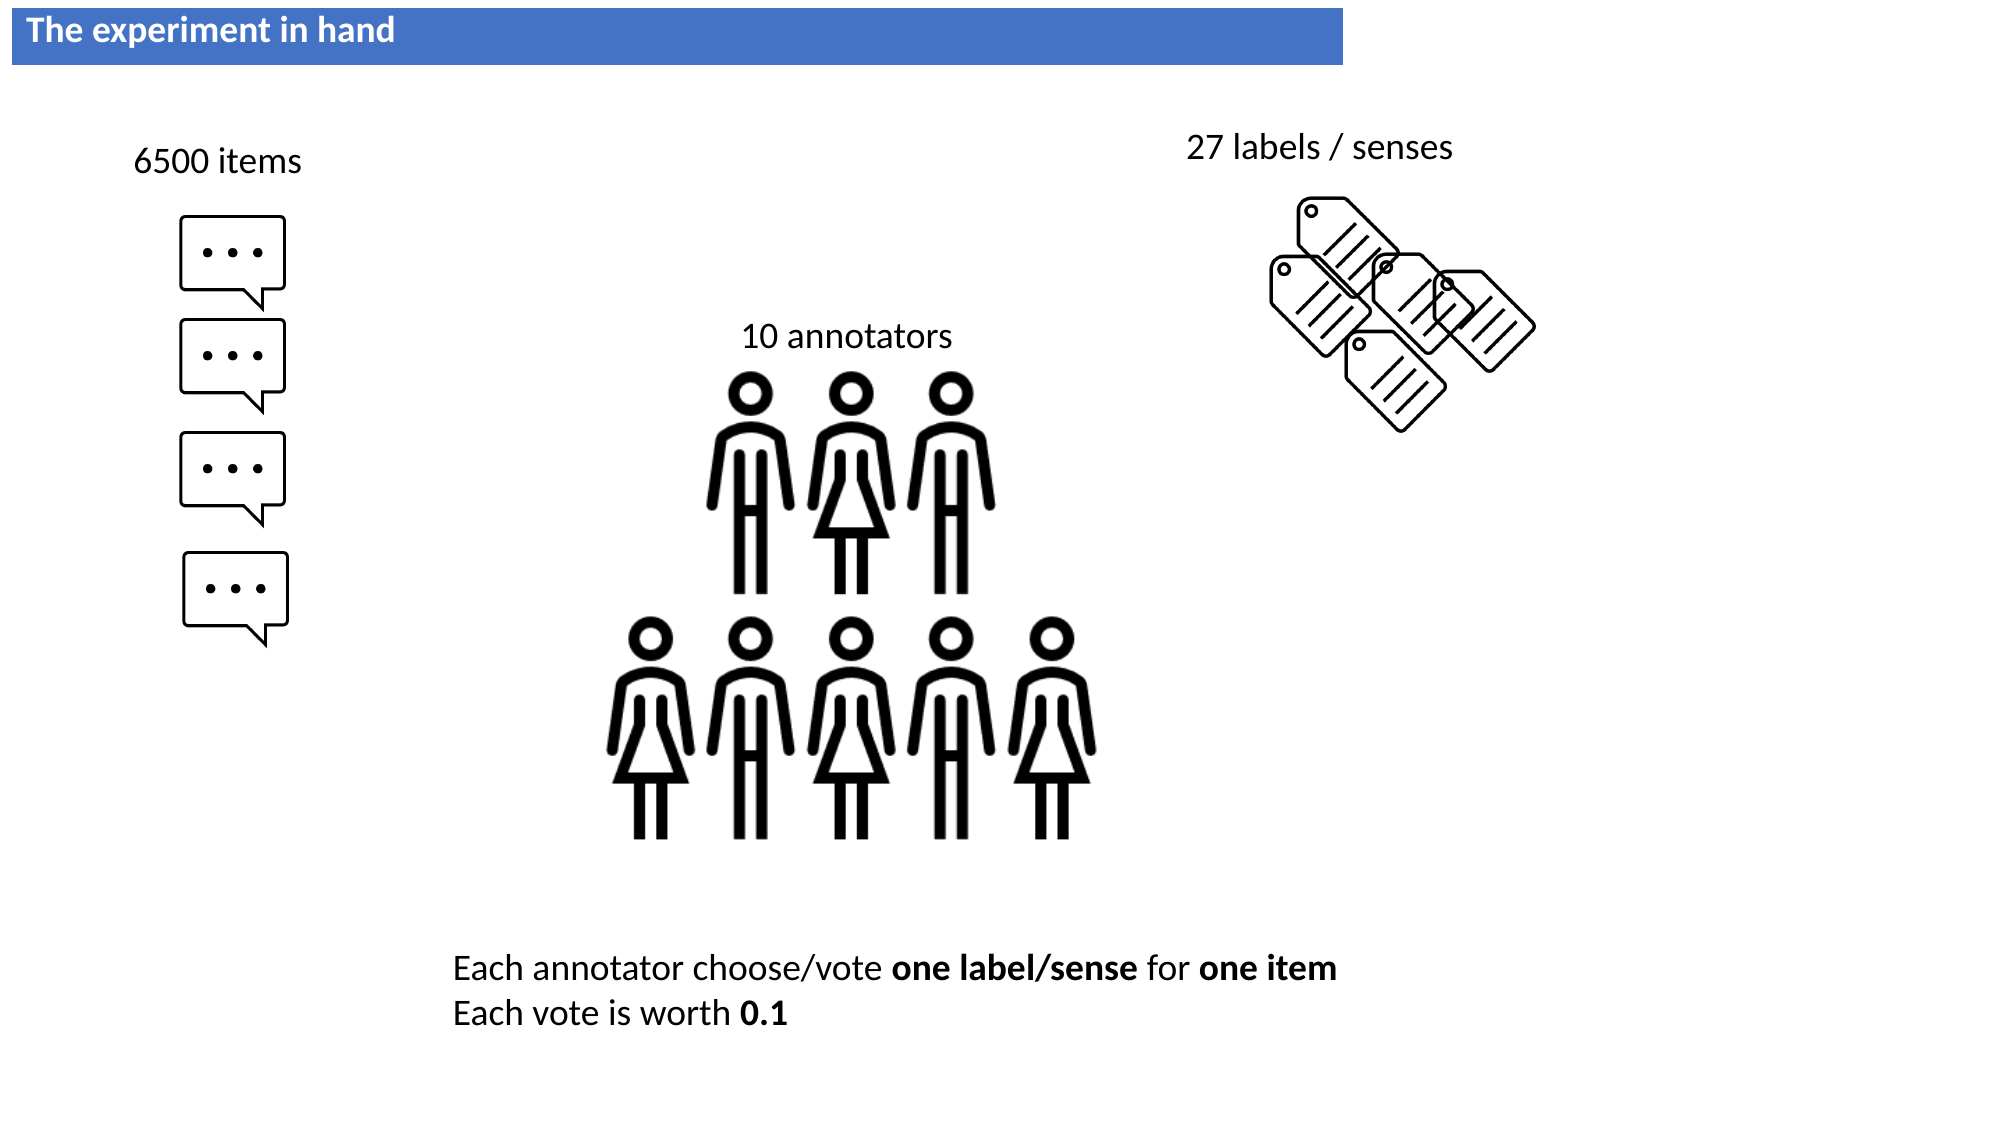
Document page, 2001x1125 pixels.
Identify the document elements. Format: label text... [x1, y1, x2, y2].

picture [156, 188, 311, 675]
picture [584, 338, 1119, 873]
table_header The experiment in hand [12, 8, 1343, 65]
text_box 10 annotators [725, 303, 978, 338]
text_box Each annotator choose/vote one label/sense for one item Each vote is worth 0.1 [438, 935, 1655, 1041]
text_box 27 labels / senses [1171, 114, 2000, 175]
picture [1234, 162, 1566, 463]
text_box 6500 items [118, 128, 1119, 188]
